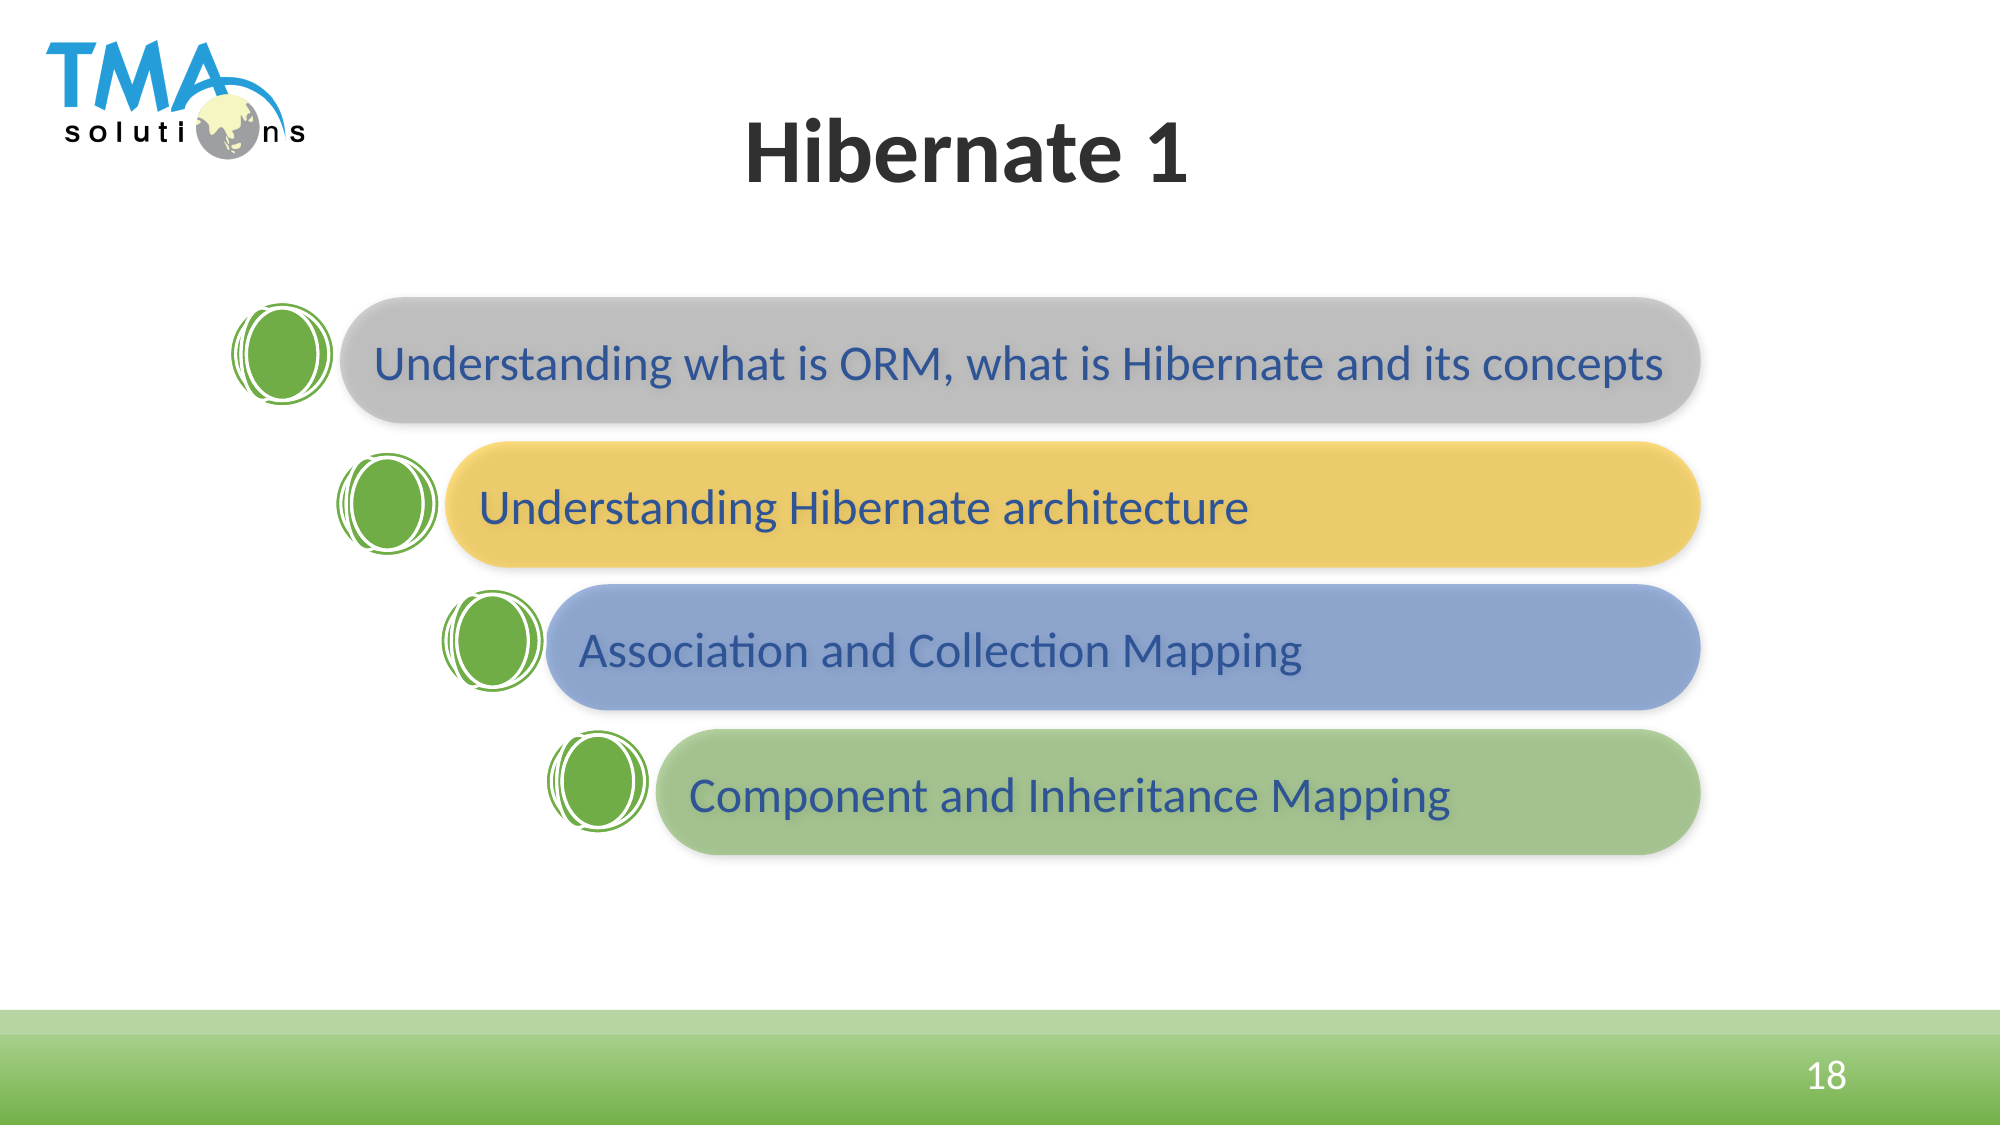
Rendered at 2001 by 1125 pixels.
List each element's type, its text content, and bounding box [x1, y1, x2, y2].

text_box Understanding Hibernate architecture [446, 441, 1701, 568]
text_box Understanding what is ORM, what is Hibernate and its concepts [340, 297, 1701, 424]
text_box Association and Collection Mapping [550, 584, 1701, 711]
slide_number ‹#› [1412, 1042, 1863, 1103]
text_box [439, 588, 546, 694]
text_box [0, 1036, 2000, 1125]
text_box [545, 728, 651, 835]
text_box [334, 451, 441, 557]
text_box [229, 301, 335, 407]
picture [0, 0, 350, 200]
text_box Hibernate 1 [349, 82, 1586, 208]
text_box Component and Inheritance Mapping [655, 729, 1701, 856]
text_box [0, 1009, 2000, 1036]
